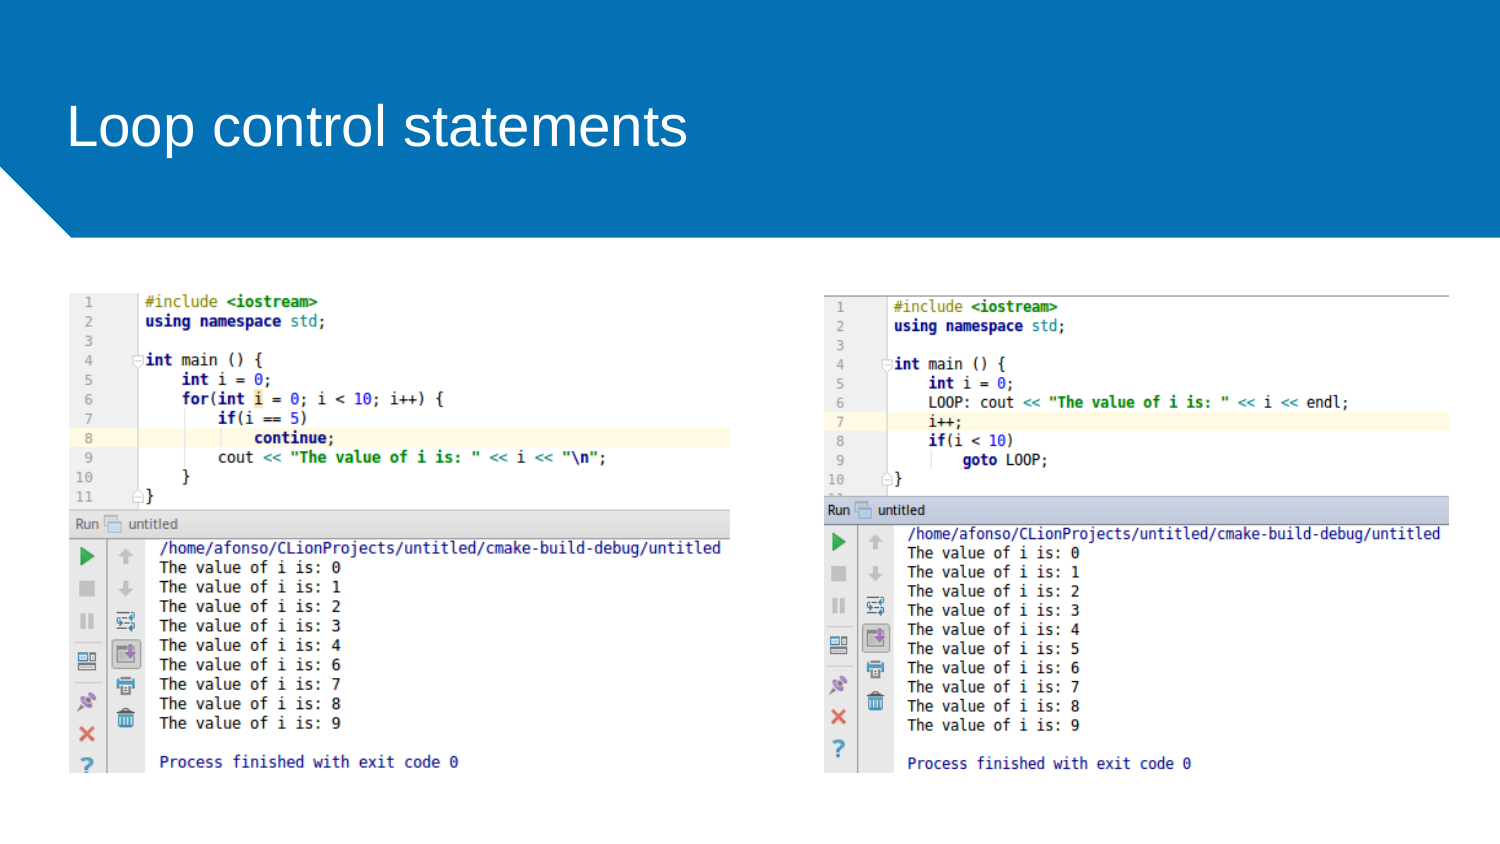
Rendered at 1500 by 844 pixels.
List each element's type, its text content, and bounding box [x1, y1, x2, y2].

picture [823, 293, 1450, 773]
picture [69, 293, 731, 773]
title Loop control statements [51, 72, 1449, 167]
